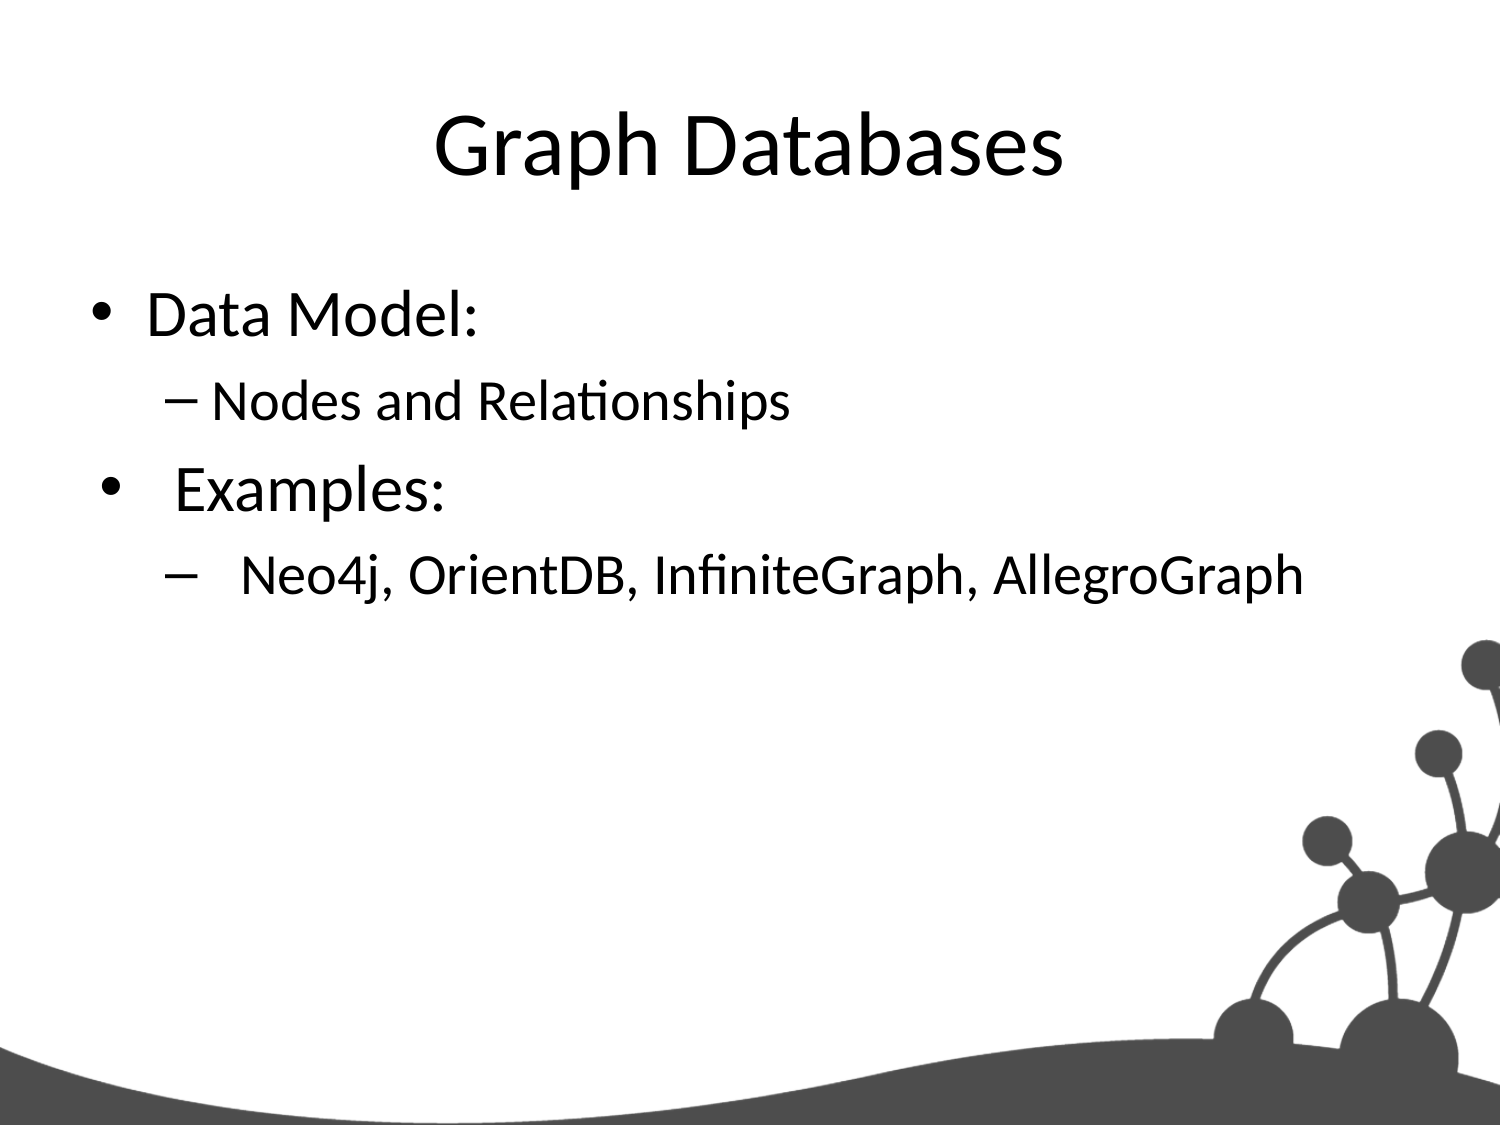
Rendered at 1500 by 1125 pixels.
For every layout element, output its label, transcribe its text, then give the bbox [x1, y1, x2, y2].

picture [0, 639, 1500, 1125]
list Data Model: Nodes and Relationships Examples: Neo4j, OrientDB, InfiniteGraph, AllegroGraph [75, 262, 1425, 1005]
title Graph Databases [75, 45, 1425, 233]
